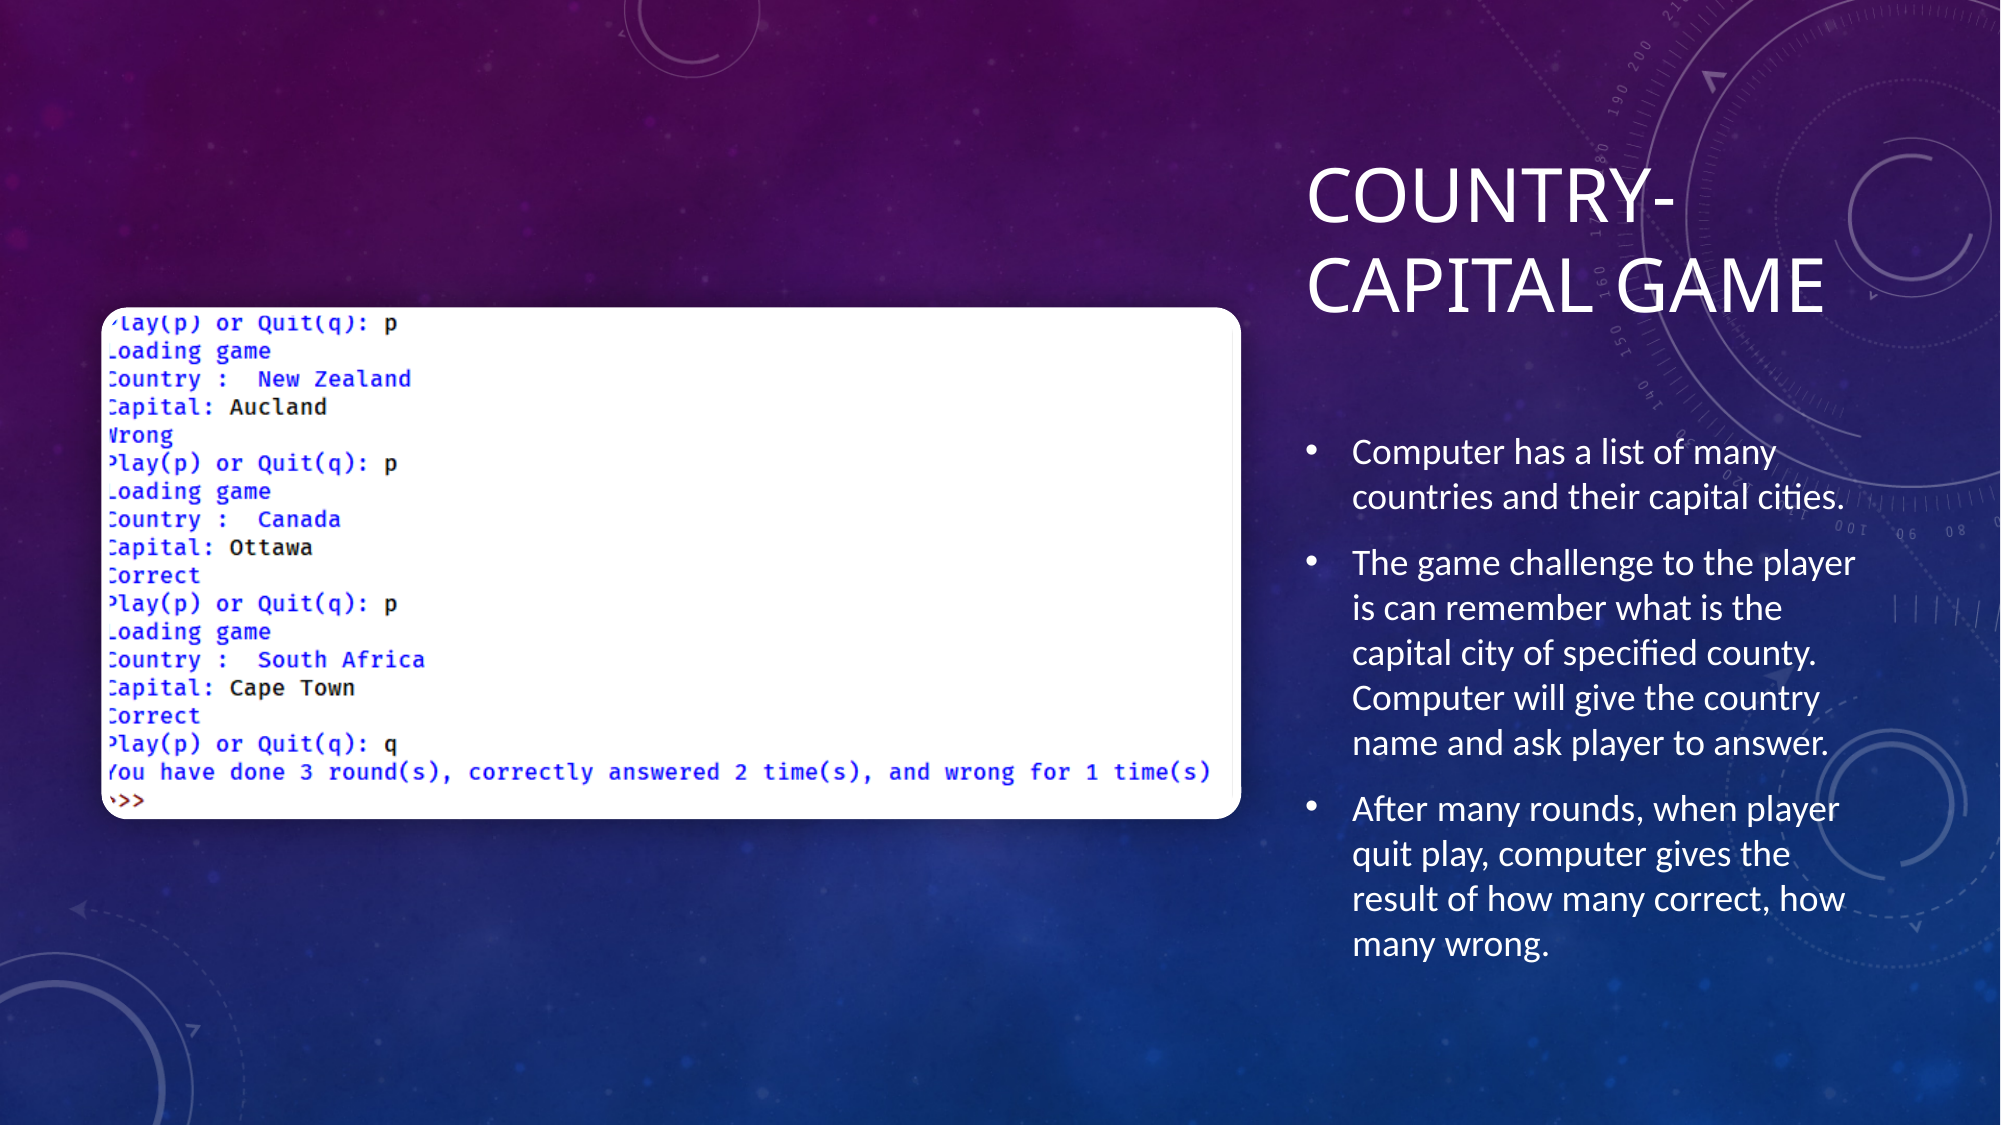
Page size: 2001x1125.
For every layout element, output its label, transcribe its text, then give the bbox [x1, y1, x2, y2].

title Country-capital game [1290, 105, 1899, 369]
list Computer has a list of many countries and their capital cities. The game challenge to the player is can remember what is the capital city of specified county. Computer will give the country name and ask player to answer. After many rounds, when player quit play, computer gives the result of how many correct, how many wrong. [1290, 369, 1899, 1021]
picture [0, 0, 2001, 1125]
